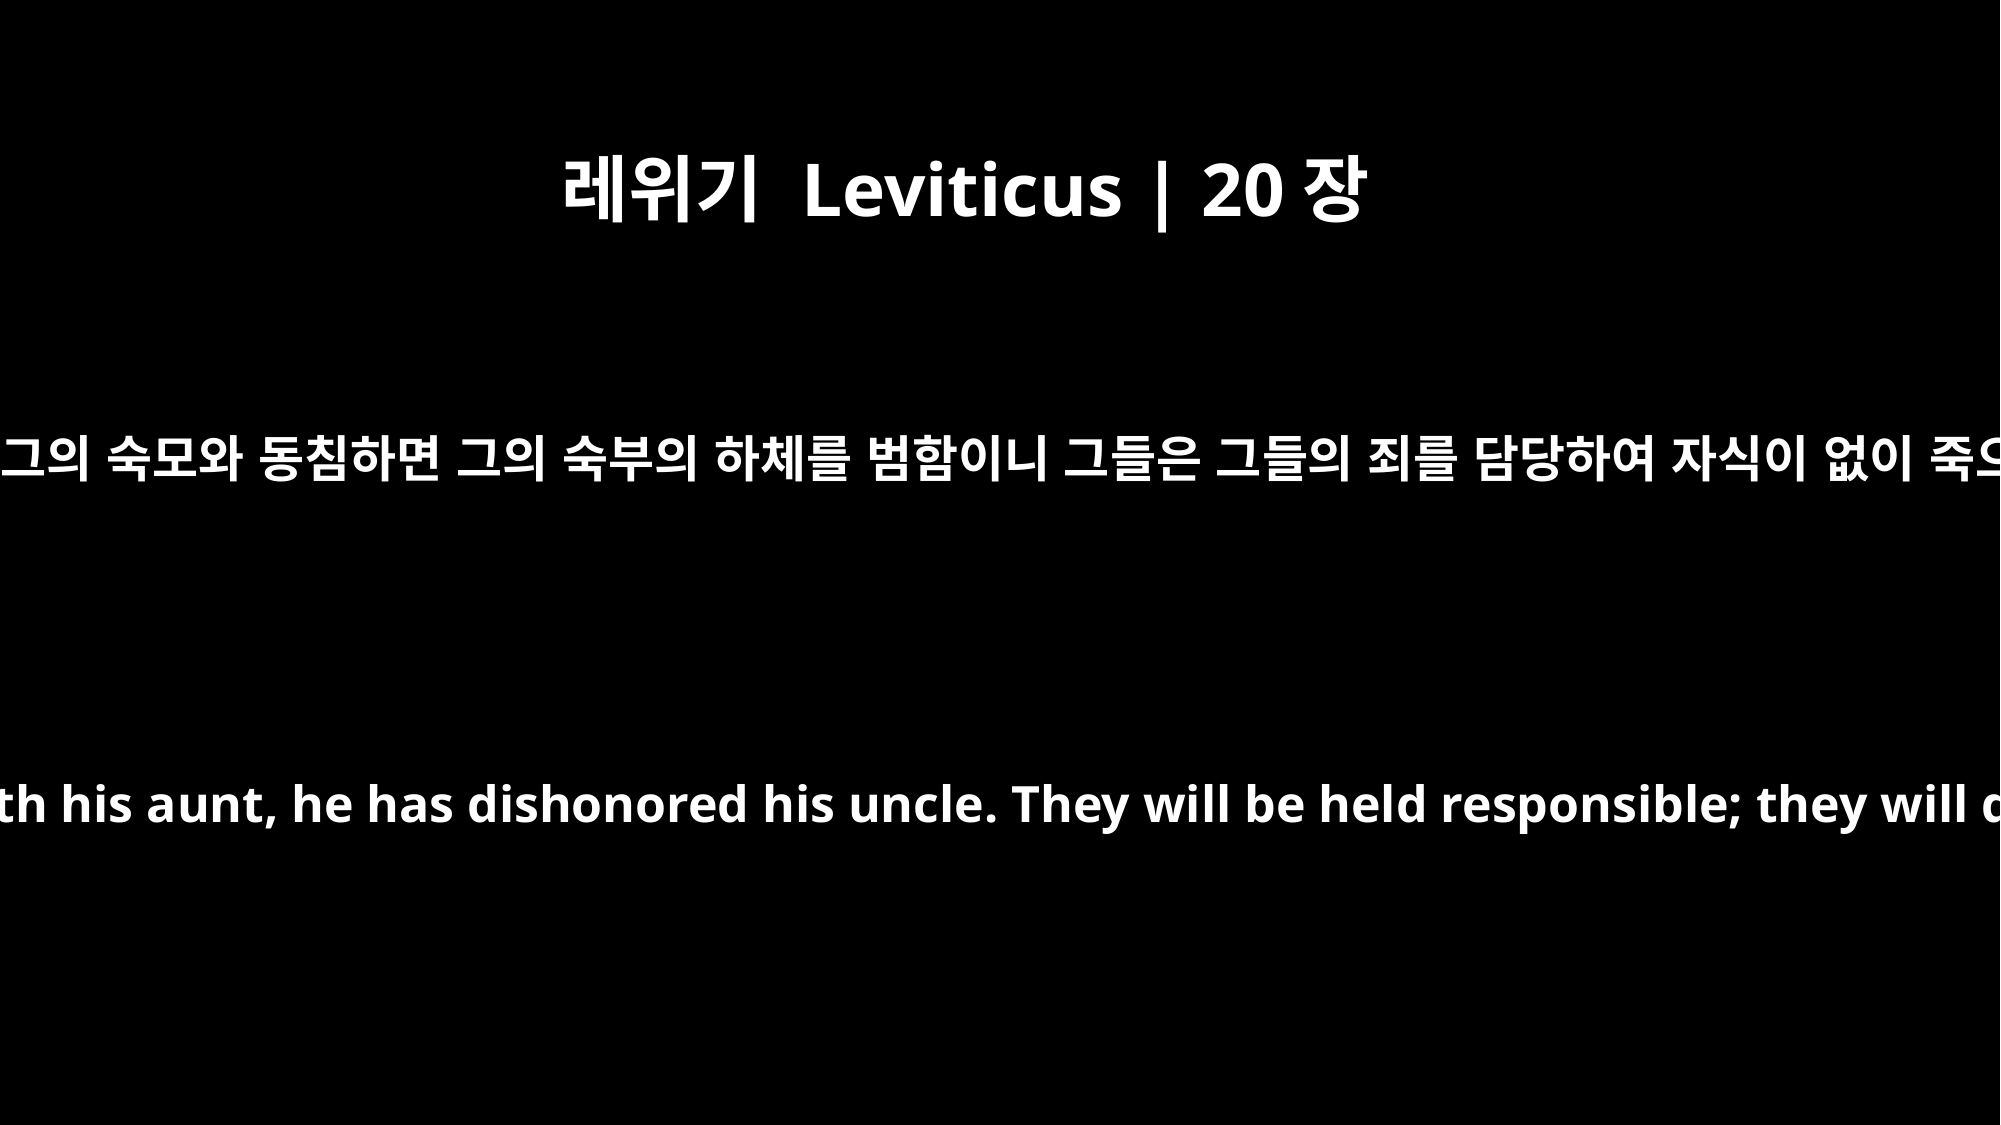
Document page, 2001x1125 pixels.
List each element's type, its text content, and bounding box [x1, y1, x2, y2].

text_box 레위기 Leviticus | 20장 [546, 136, 1386, 239]
text_box 20 누구든지 그의 숙모와 동침하면 그의 숙부의 하체를 범함이니 그들은 그들의 죄를 담당하여 자식이 없이 죽으리라 [0, 359, 2000, 495]
text_box "`If a man sleeps with his aunt, he has dishonored his uncle. They will be held responsible; they will die childless. [0, 764, 2000, 840]
